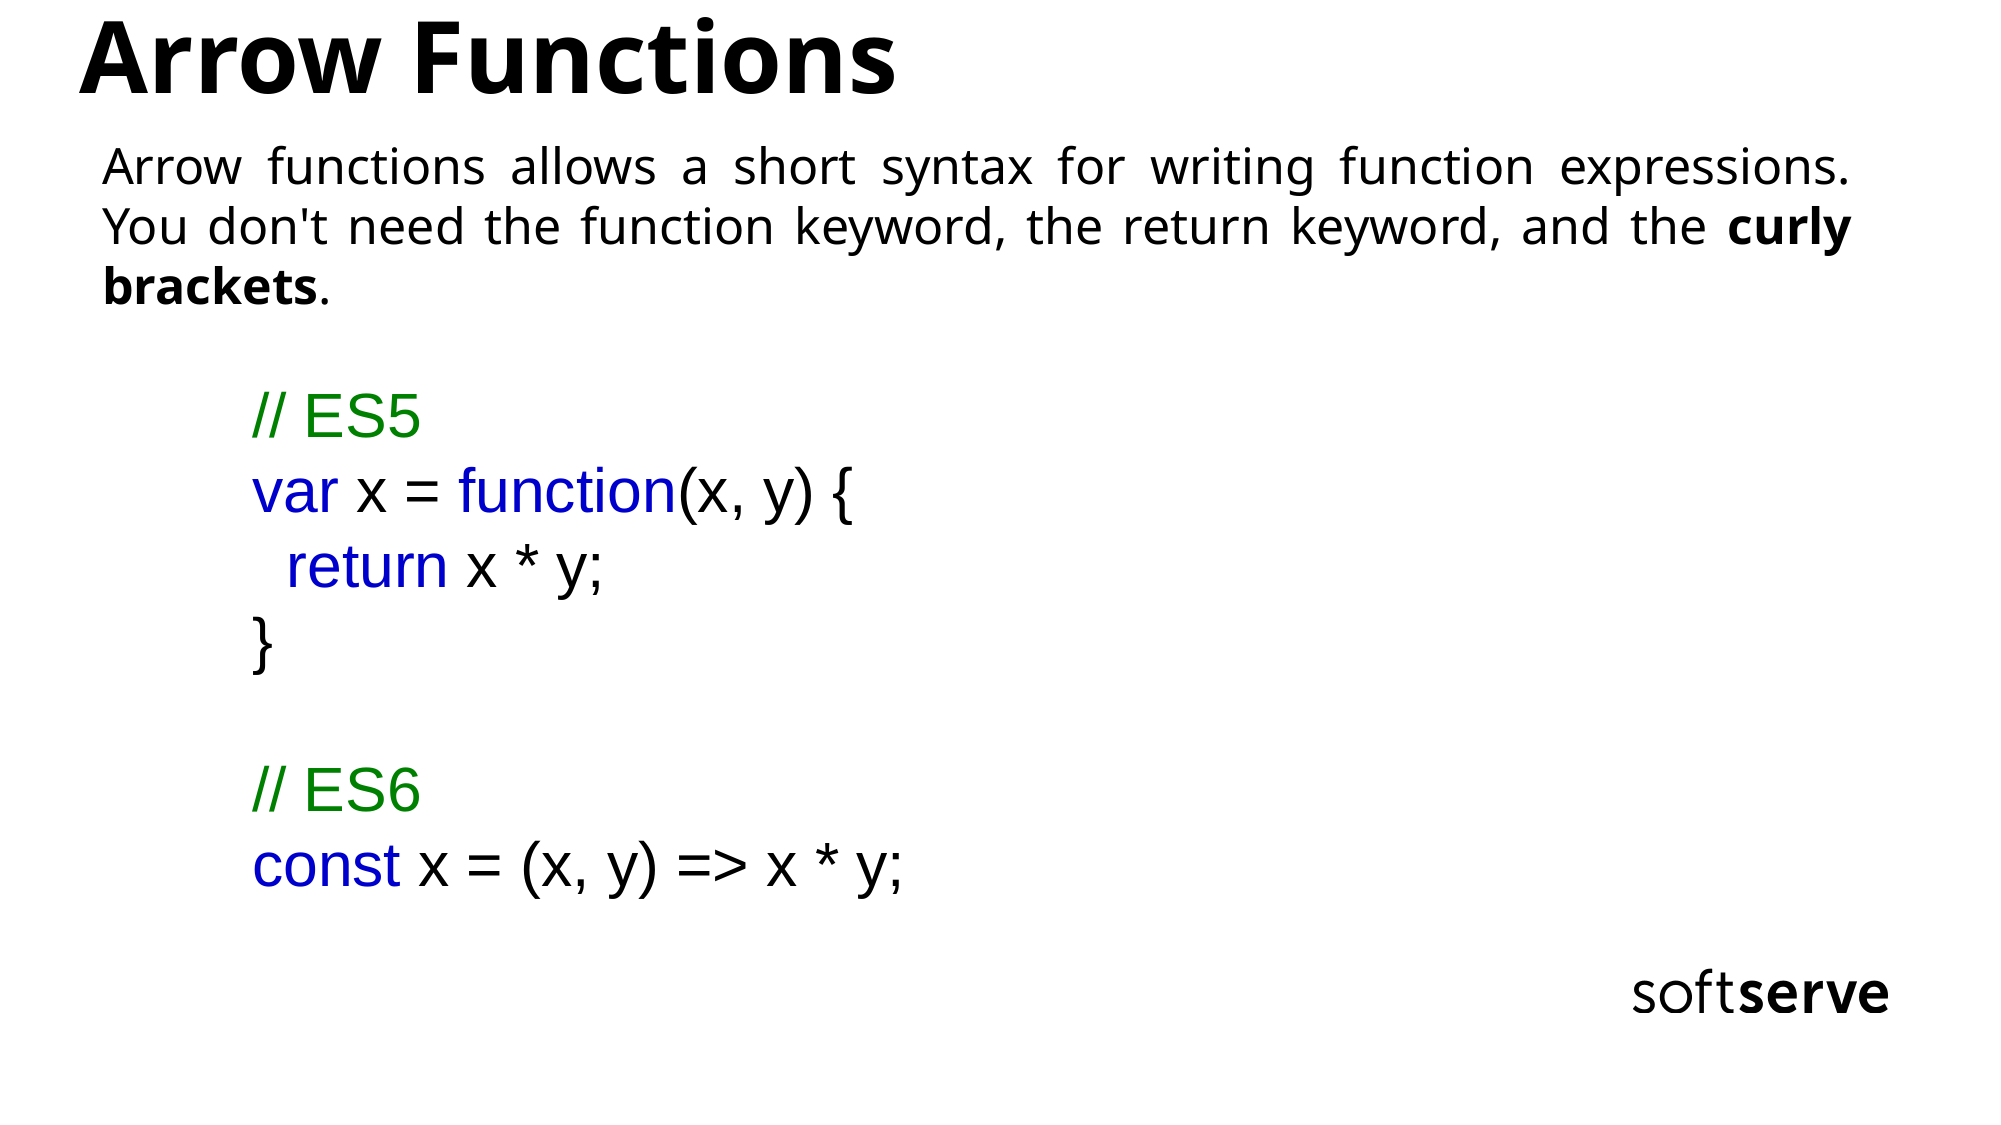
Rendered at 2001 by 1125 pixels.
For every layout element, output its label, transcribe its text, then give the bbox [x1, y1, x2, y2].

list Arrow Functions [79, 0, 1875, 95]
text_box Arrow functions allows a short syntax for writing function expressions. You don't need the function keyword, the return keyword, and the curly brackets. // ES5 var x = function(x, y) { return x * y; } // ES6 const x = (x, y) => x * y; [87, 127, 1868, 1045]
picture [1868, 968, 1888, 1013]
